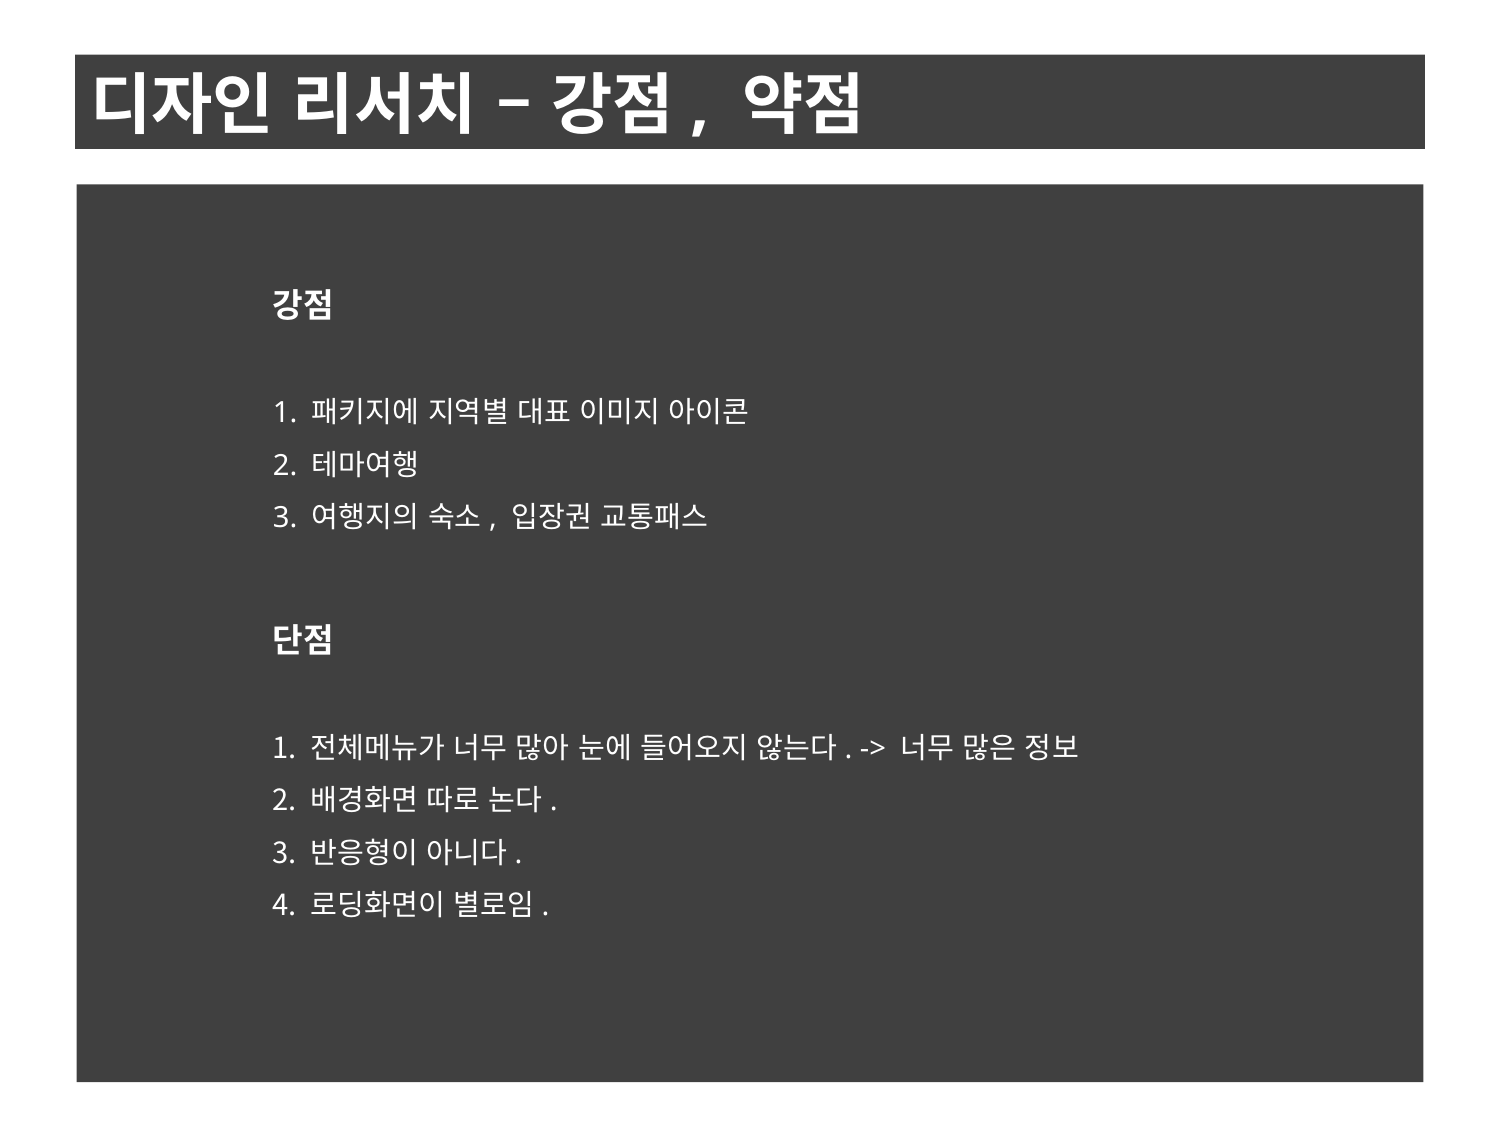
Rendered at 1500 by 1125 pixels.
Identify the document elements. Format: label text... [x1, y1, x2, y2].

text_box 강점 1. 패키지에 지역별 대표 이미지 아이콘 2. 테마여행 3. 여행지의 숙소, 입장권 교통패스 [256, 243, 1240, 554]
title 디자인 리서치 – 강점, 약점 [75, 54, 1425, 149]
text_box [75, 182, 1425, 1084]
text_box 단점 전체메뉴가 너무 많아 눈에 들어오지 않는다. -> 너무 많은 정보 배경화면 따로 논다. 반응형이 아니다. 로딩화면이 별로임. [256, 631, 1295, 942]
